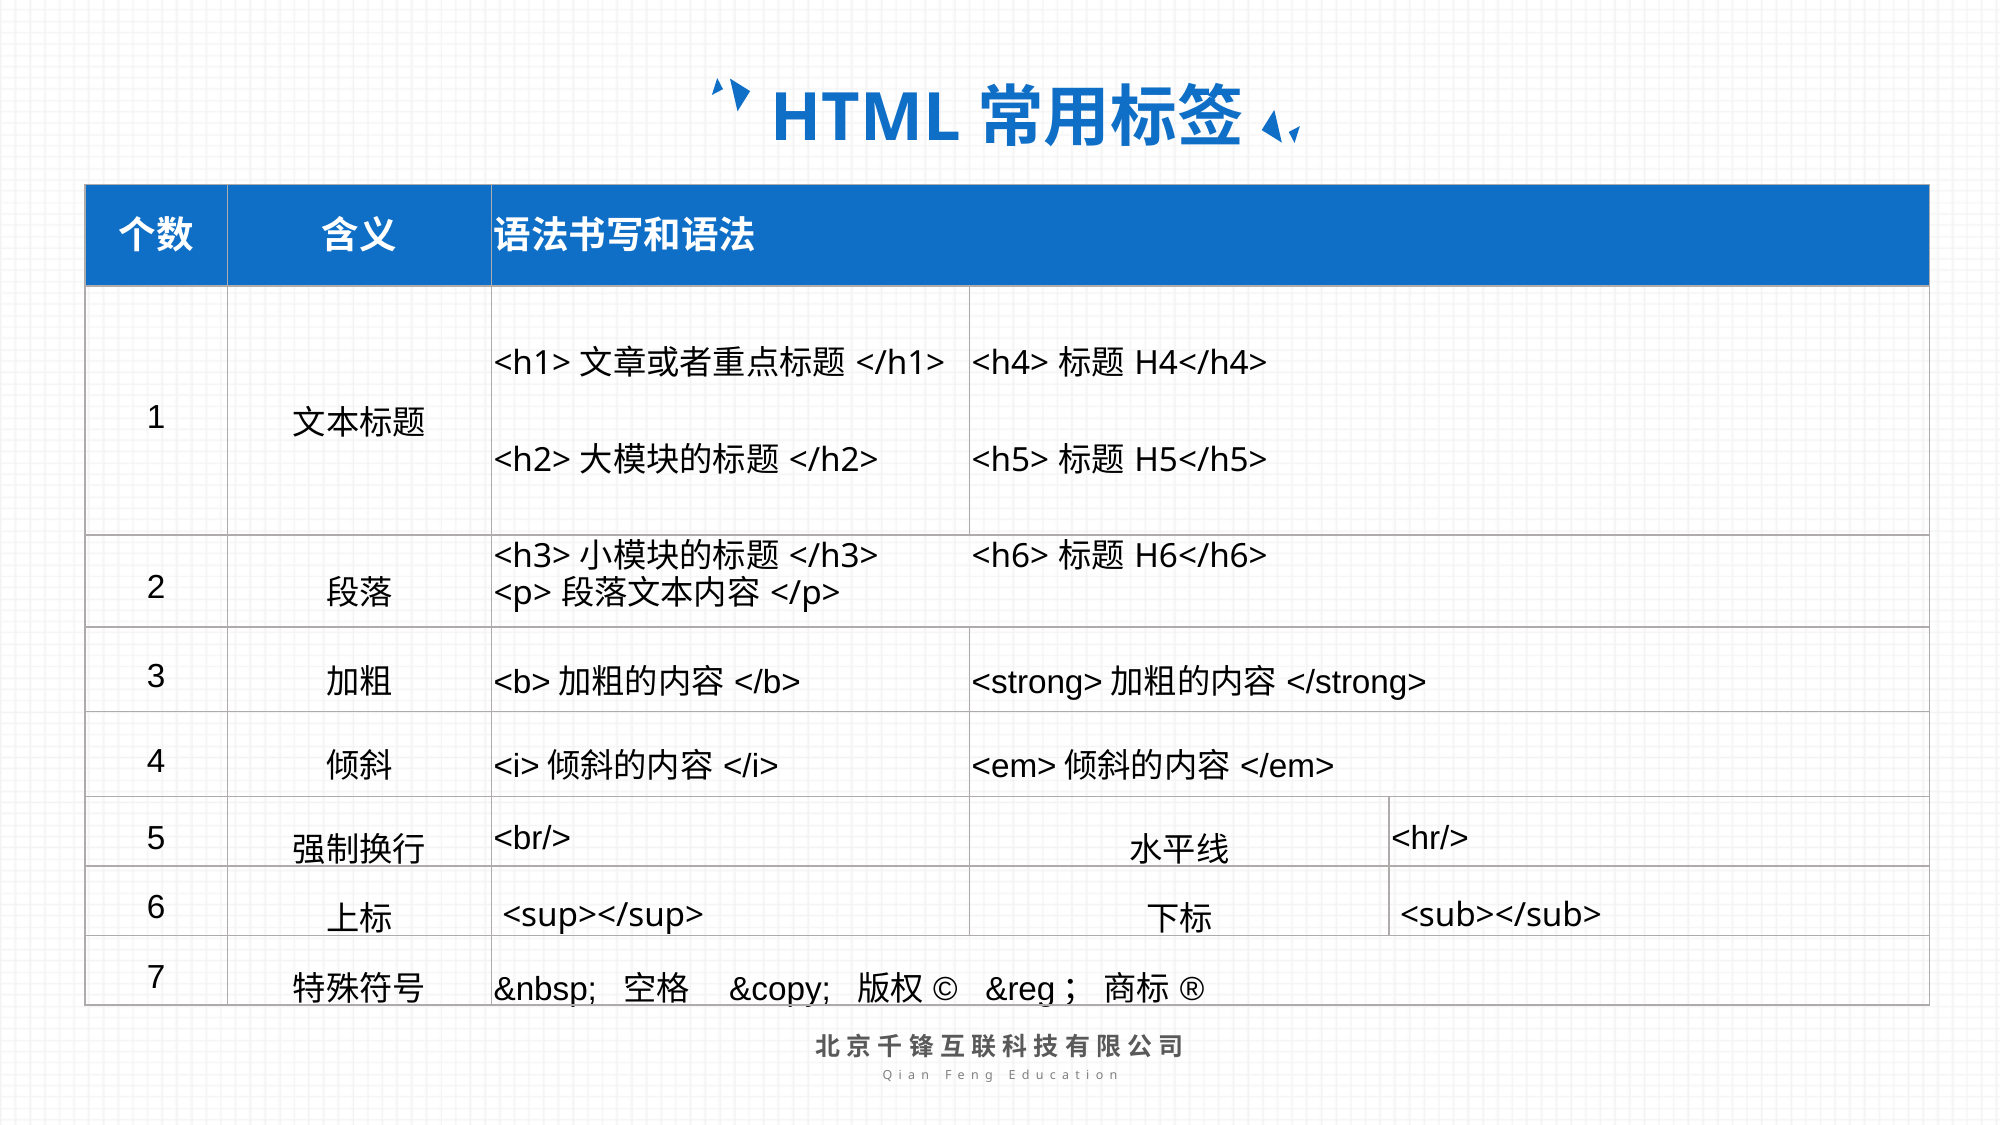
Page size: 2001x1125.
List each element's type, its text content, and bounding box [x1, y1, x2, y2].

table_cell &nbsp; 空格 &copy; 版权© &reg； 商标® [492, 936, 1929, 1004]
table_cell 5 [86, 797, 227, 865]
table_cell 上标 [228, 867, 491, 935]
table_cell <hr/> [1390, 797, 1929, 865]
table_cell <p>段落文本内容</p> [492, 536, 1929, 626]
table_cell 加粗 [228, 628, 491, 711]
table_cell <h1>文章或者重点标题</h1> <h2>大模块的标题</h2> <h3>小模块的标题</h3> [492, 287, 969, 534]
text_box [707, 78, 747, 103]
table_cell 倾斜 [228, 712, 491, 796]
table_cell <h4>标题H4</h4> <h5>标题H5</h5> <h6>标题H6</h6> [970, 287, 1929, 534]
table_cell <br/> [492, 797, 969, 865]
table_cell <sup></sup> [492, 867, 969, 935]
table_cell <strong>加粗的内容</strong> [970, 628, 1929, 711]
table_header 个数 [86, 185, 227, 285]
table_header 含义 [228, 185, 491, 285]
picture [0, 0, 2001, 1125]
table_cell <b>加粗的内容</b> [492, 628, 969, 711]
table_cell 特殊符号 [228, 936, 491, 1004]
table_cell <i>倾斜的内容</i> [492, 712, 969, 796]
text_box Qian Feng Education [867, 1059, 1132, 1090]
table_cell 强制换行 [228, 797, 491, 865]
table_cell 4 [86, 712, 227, 796]
table_cell 1 [86, 287, 227, 534]
table_cell <em>倾斜的内容</em> [970, 712, 1929, 796]
text_box 北京千锋互联科技有限公司 [800, 1023, 1200, 1068]
table_cell 7 [86, 936, 227, 1004]
table_cell 3 [86, 628, 227, 711]
table_cell 下标 [970, 867, 1388, 935]
text_box HTML常用标签 [755, 66, 1259, 161]
table_cell 6 [86, 867, 227, 935]
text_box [1264, 118, 1304, 143]
table_header 语法书写和语法 [492, 185, 1929, 285]
table_cell 文本标题 [228, 287, 491, 534]
table_cell 2 [86, 536, 227, 626]
table_cell <sub></sub> [1390, 867, 1929, 935]
table_cell 段落 [228, 536, 491, 626]
table_cell 水平线 [970, 797, 1388, 865]
